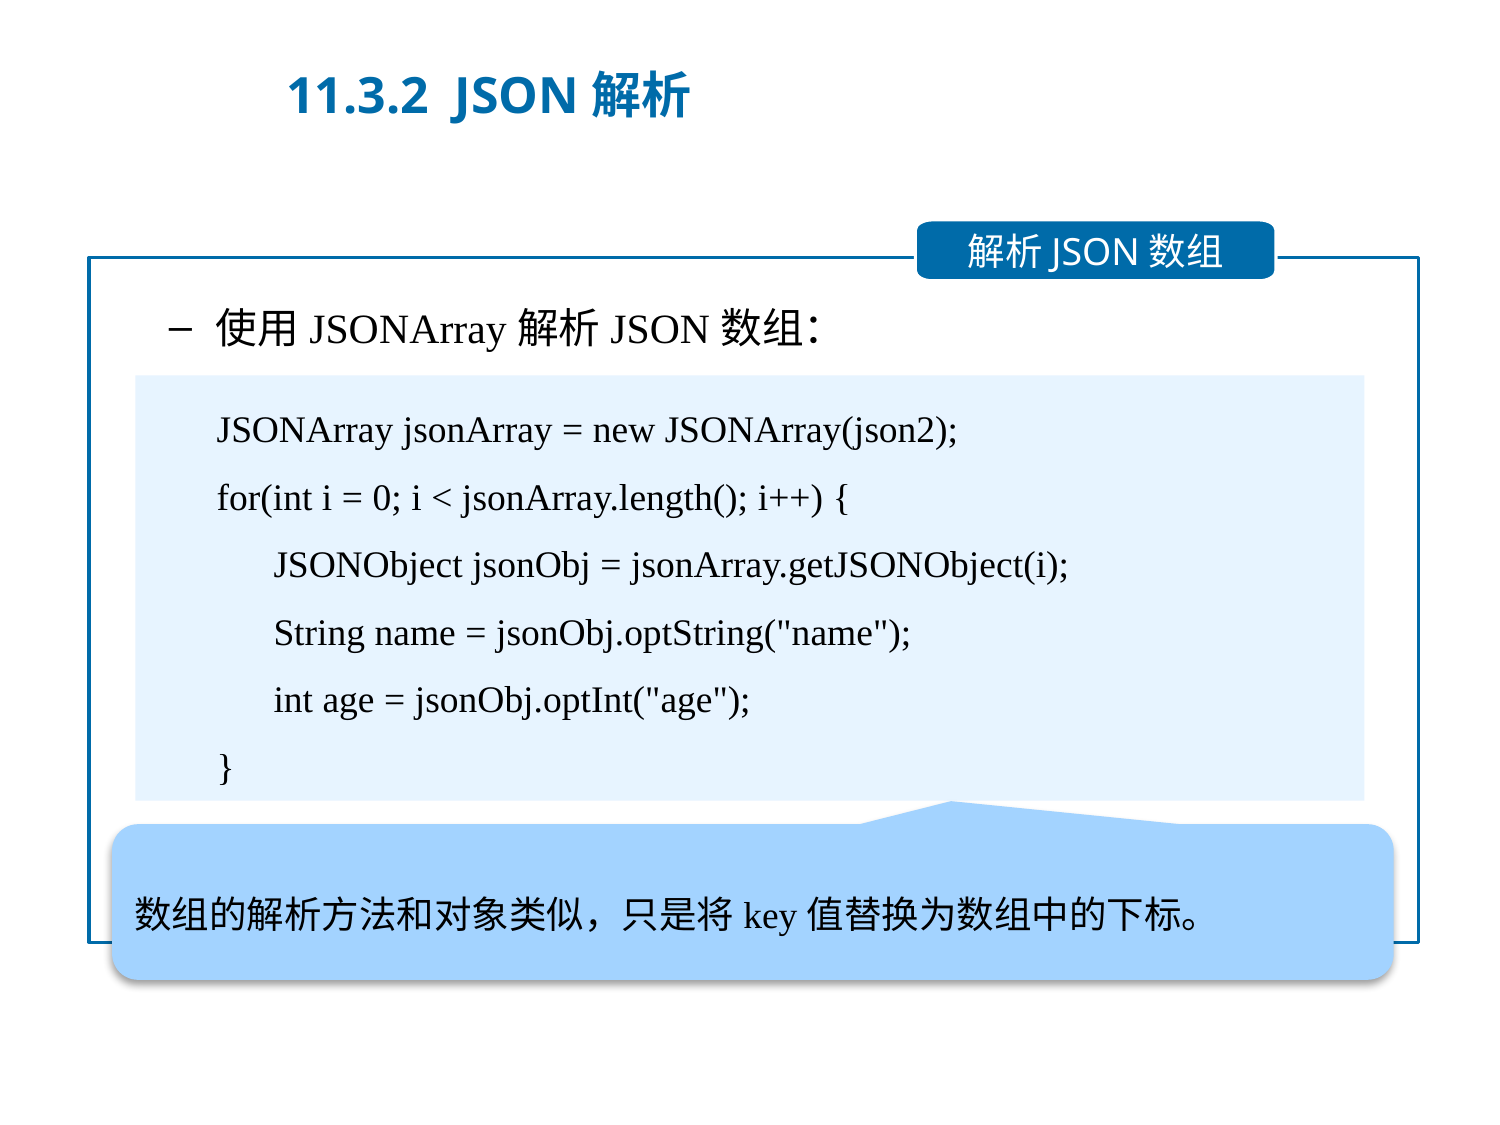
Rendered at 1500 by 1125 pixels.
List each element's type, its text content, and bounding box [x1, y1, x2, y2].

text_box JSONArray jsonArray = new JSONArray(json2); for(int i = 0; i < jsonArray.length(); i++) { JSONObject jsonObj = jsonArray.getJSONObject(i); String name = jsonObj.optString("name"); int age = jsonObj.optInt("age"); } [135, 375, 1365, 801]
text_box 11.3.2 JSON解析 [271, 30, 1117, 157]
text_box 解析JSON数组 [913, 218, 1278, 269]
text_box [89, 257, 913, 269]
text_box [967, 257, 1419, 943]
text_box [89, 600, 944, 943]
text_box 使用JSONArray解析JSON数组： [78, 269, 1400, 600]
text_box 数组的解析方法和对象类似，只是将key值替换为数组中的下标。 [112, 801, 1394, 980]
